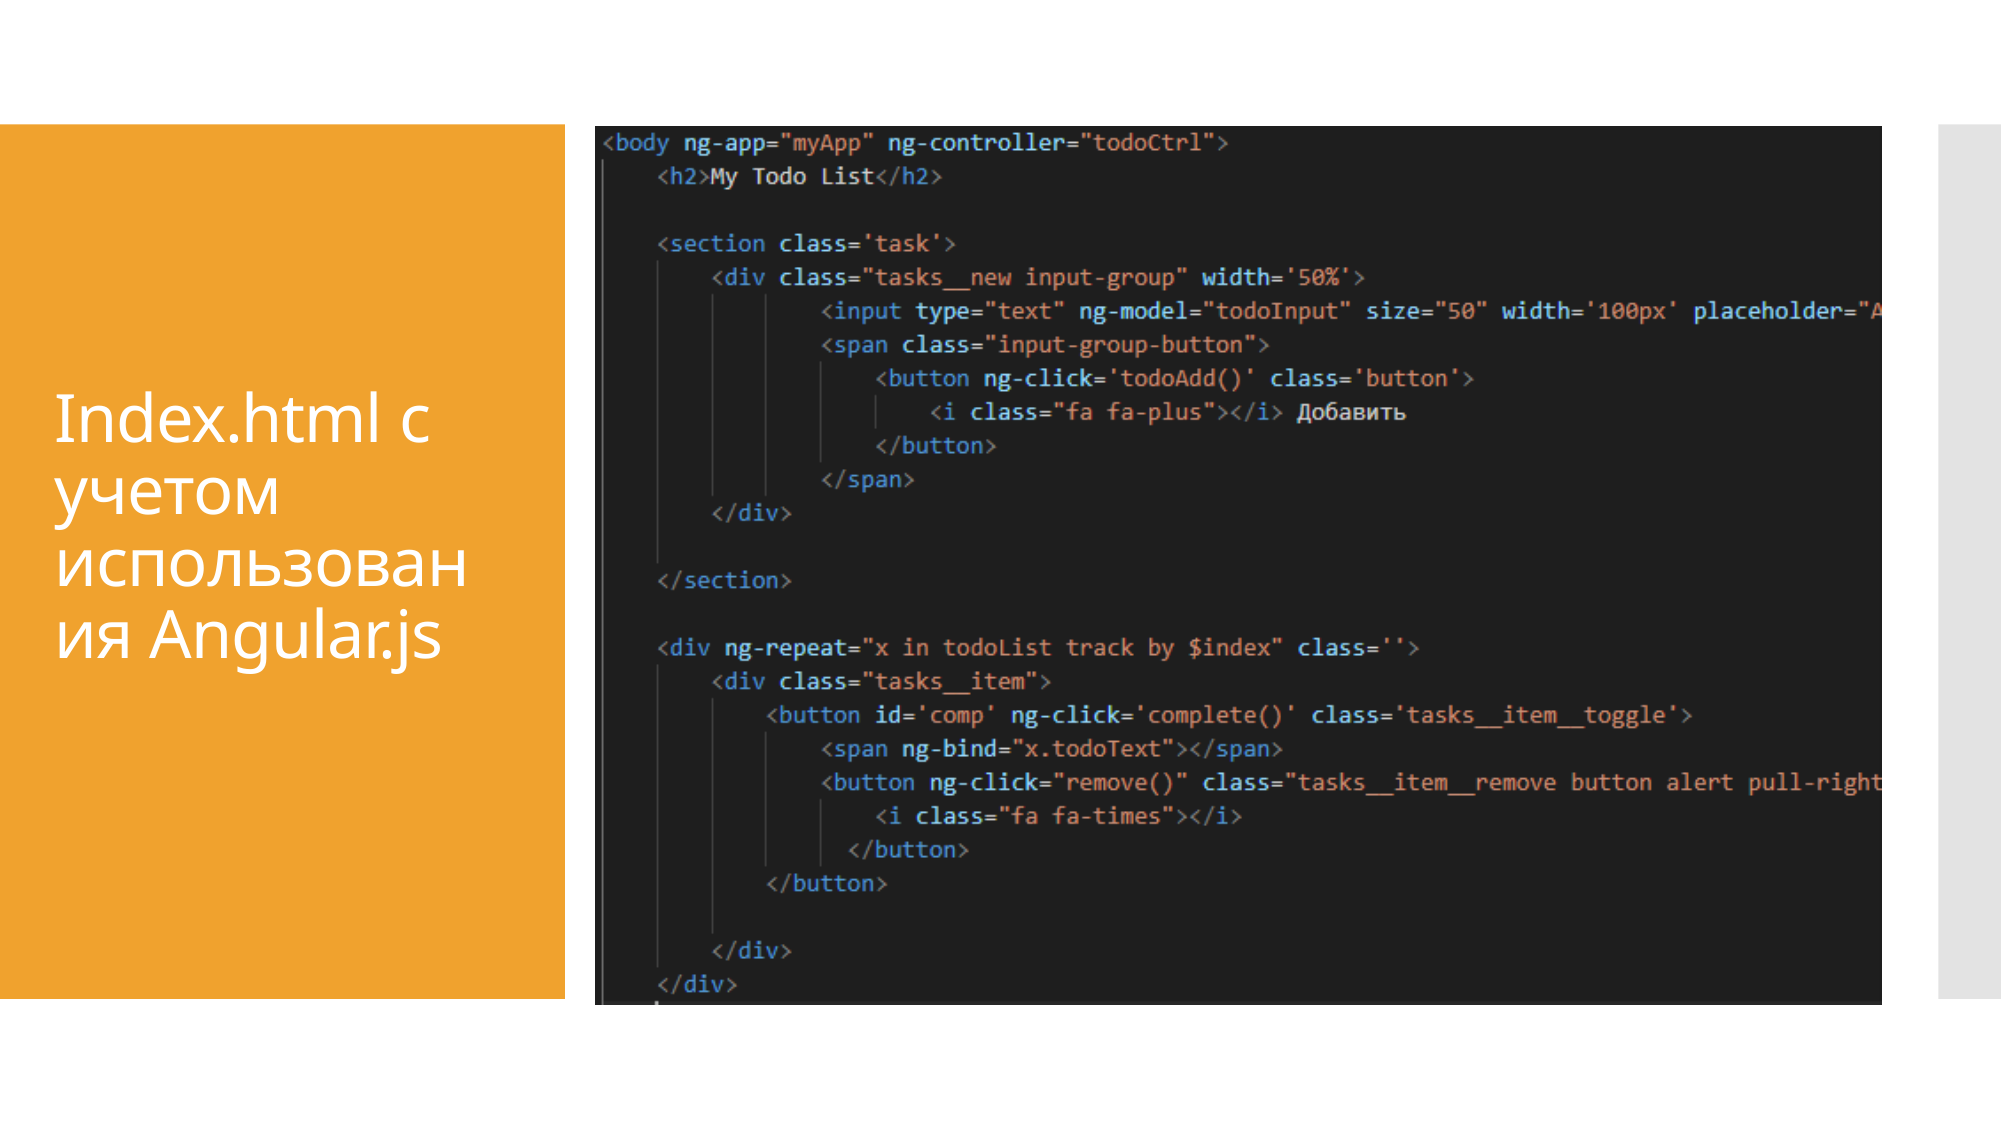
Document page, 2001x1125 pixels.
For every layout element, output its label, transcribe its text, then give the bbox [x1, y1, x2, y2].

title Index.html с учетом использования Angular.js [39, 290, 505, 681]
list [595, 125, 1882, 1005]
